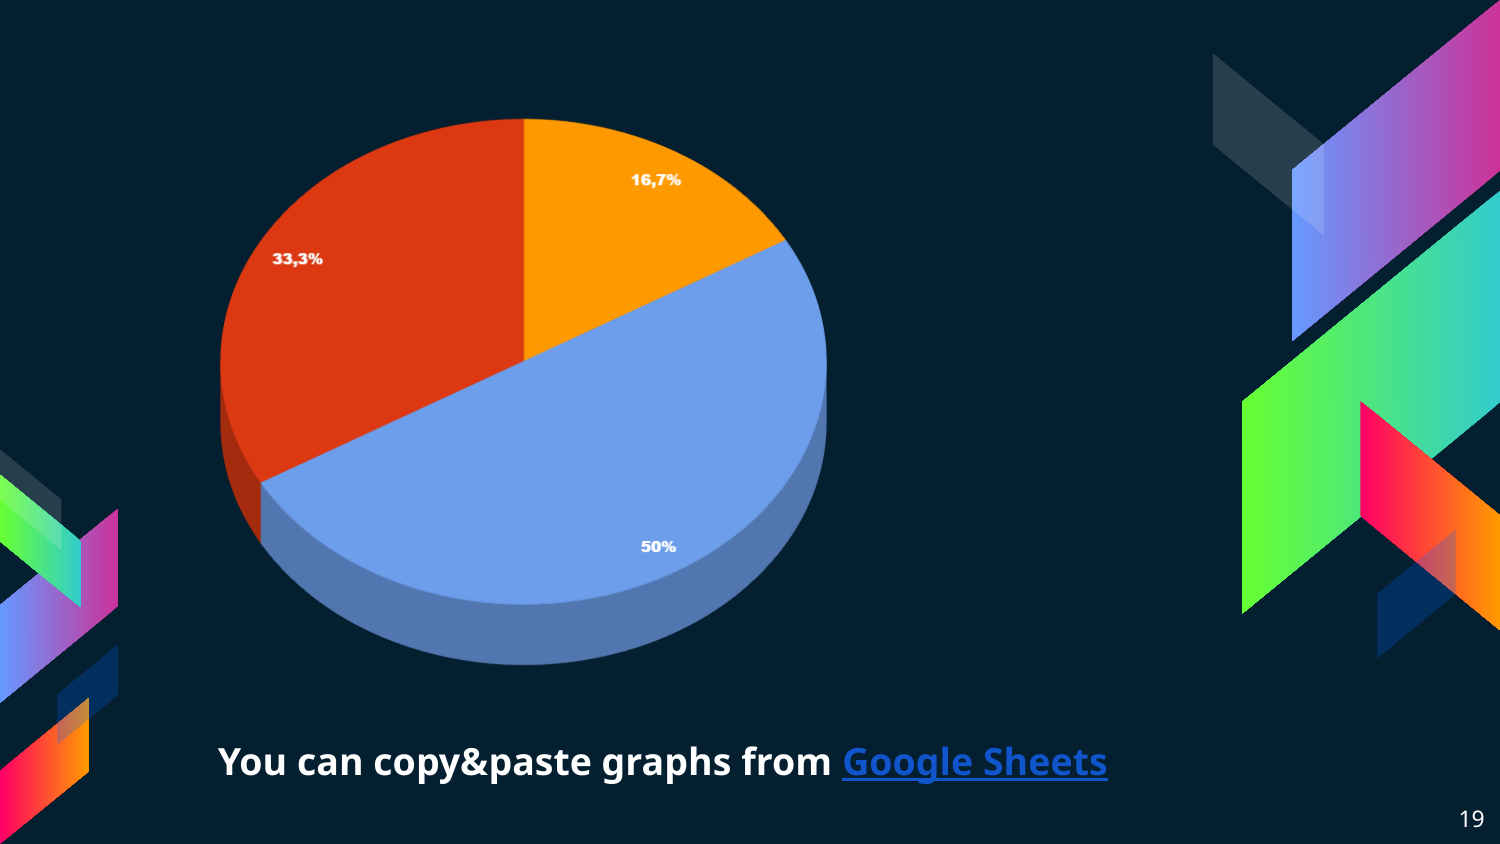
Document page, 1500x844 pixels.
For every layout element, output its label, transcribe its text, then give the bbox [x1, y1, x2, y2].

list You can copy&paste graphs from Google Sheets [202, 722, 1298, 808]
slide_number 19 [1403, 789, 1500, 844]
picture [158, 89, 888, 695]
